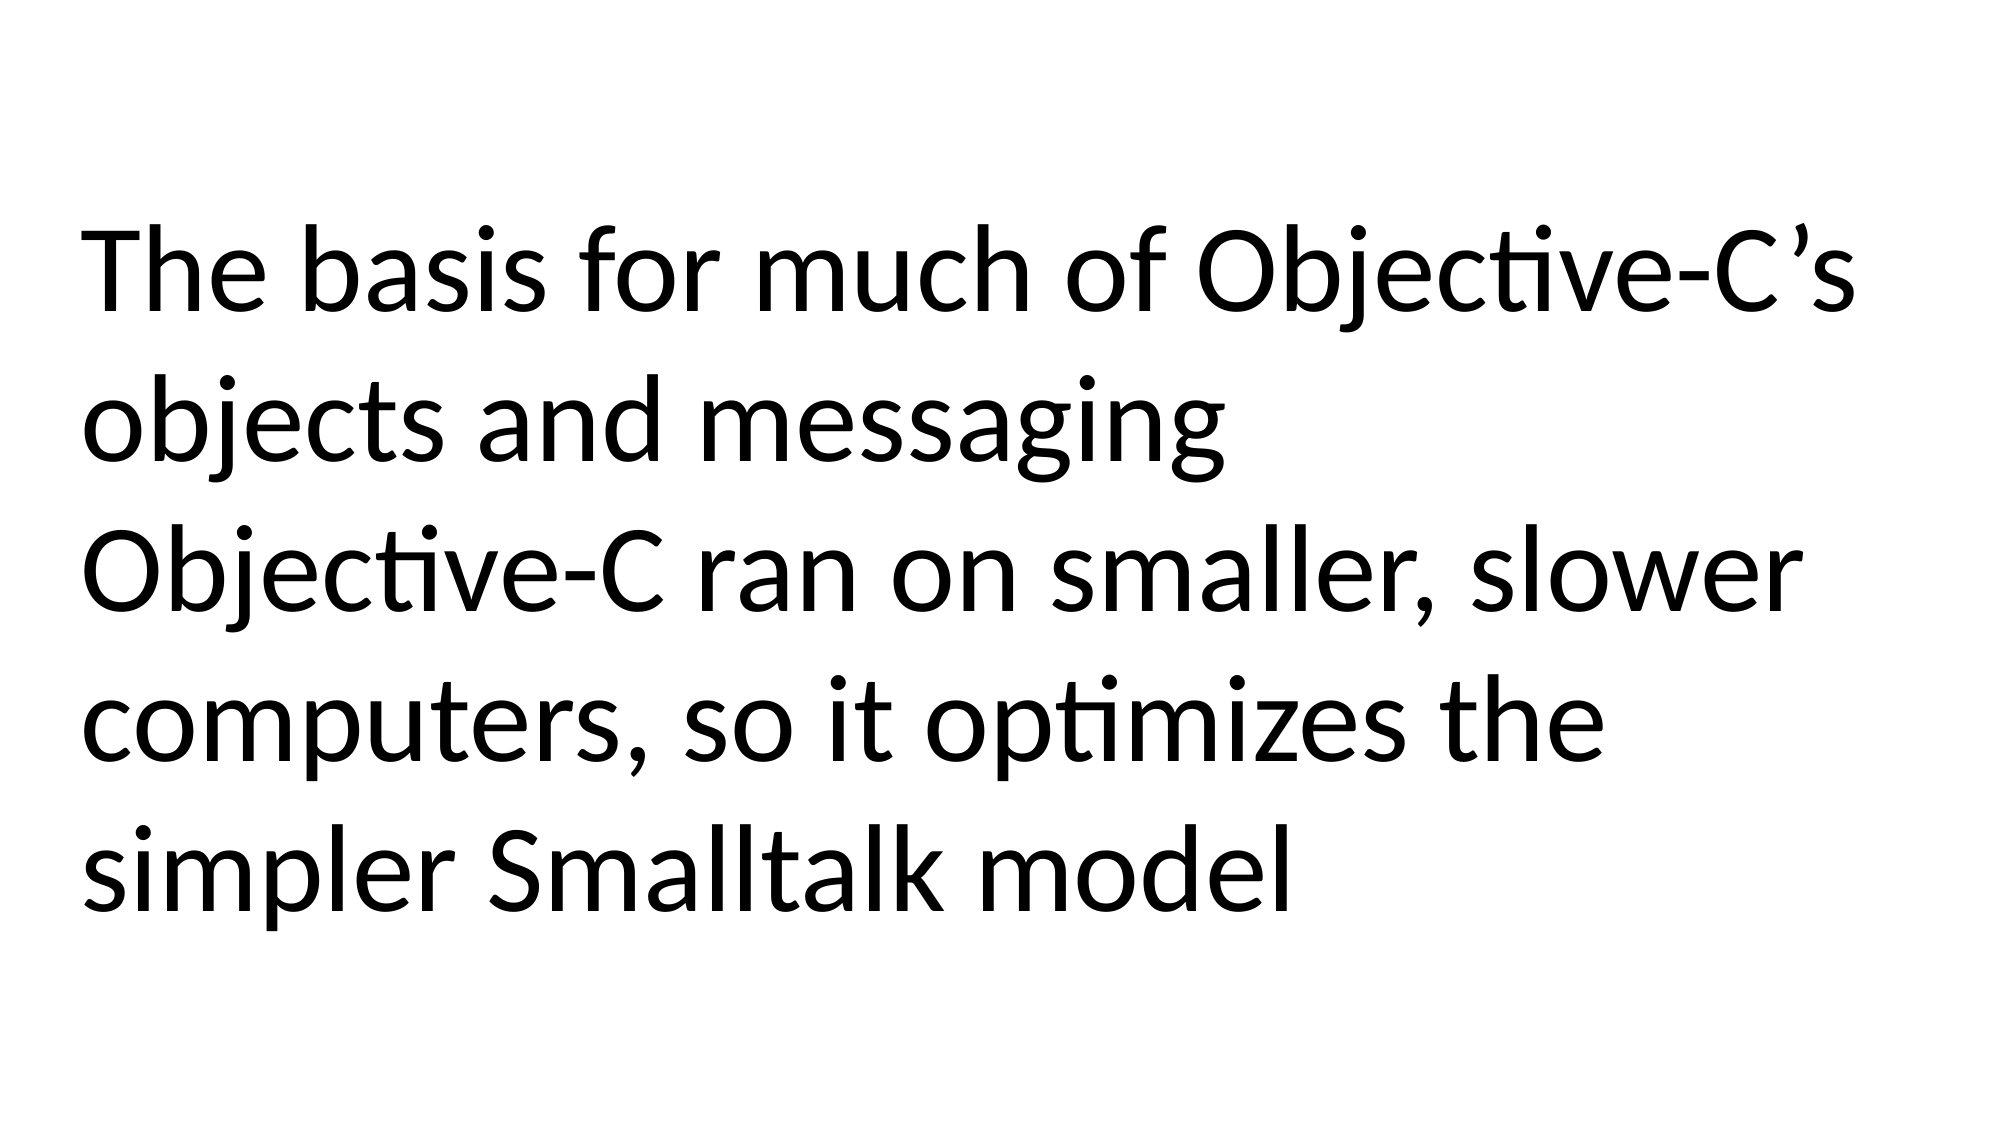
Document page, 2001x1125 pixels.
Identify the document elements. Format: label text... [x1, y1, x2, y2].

text_box The basis for much of Objective-C’s objects and messaging Objective-C ran on smaller, slower computers, so it optimizes the simpler Smalltalk model [66, 178, 1990, 944]
